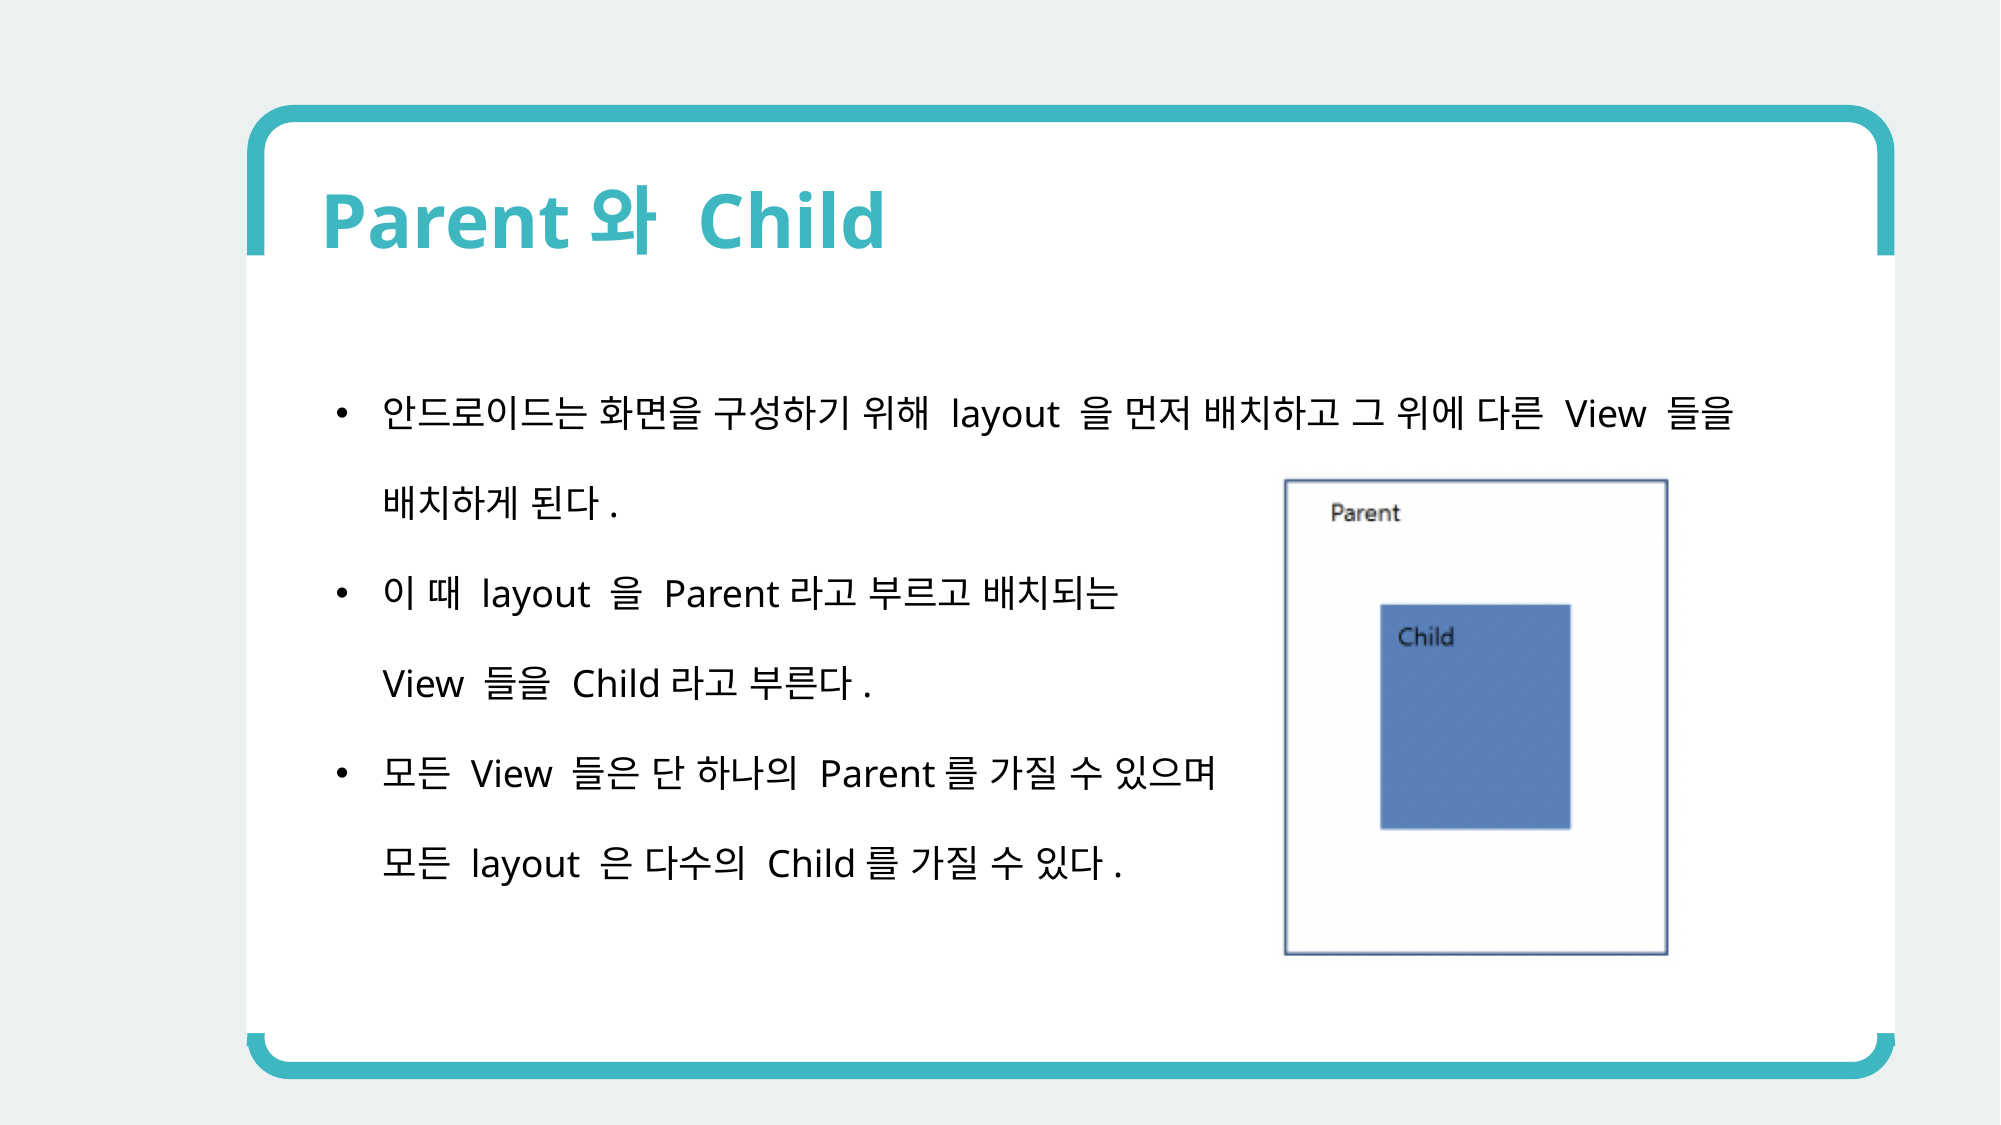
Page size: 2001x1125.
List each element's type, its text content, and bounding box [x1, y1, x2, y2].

picture [1278, 471, 1681, 964]
text_box [246, 254, 1896, 1034]
text_box [254, 1034, 1888, 1072]
text_box 안드로이드는 화면을 구성하기 위해 layout 을 먼저 배치하고 그 위에 다른 View 들을 배치하게 된다. 이 때 layout 을 Parent라고 부르고 배치되는 View 들을 Child라고 부른다. 모든 View 들은 단 하나의 Parent를 가질 수 있으며 모든 layout 은 다수의 Child를 가질 수 있다. [320, 338, 1821, 893]
text_box [254, 112, 1887, 254]
text_box [0, 0, 2000, 1125]
text_box Parent와 Child [320, 173, 1821, 264]
